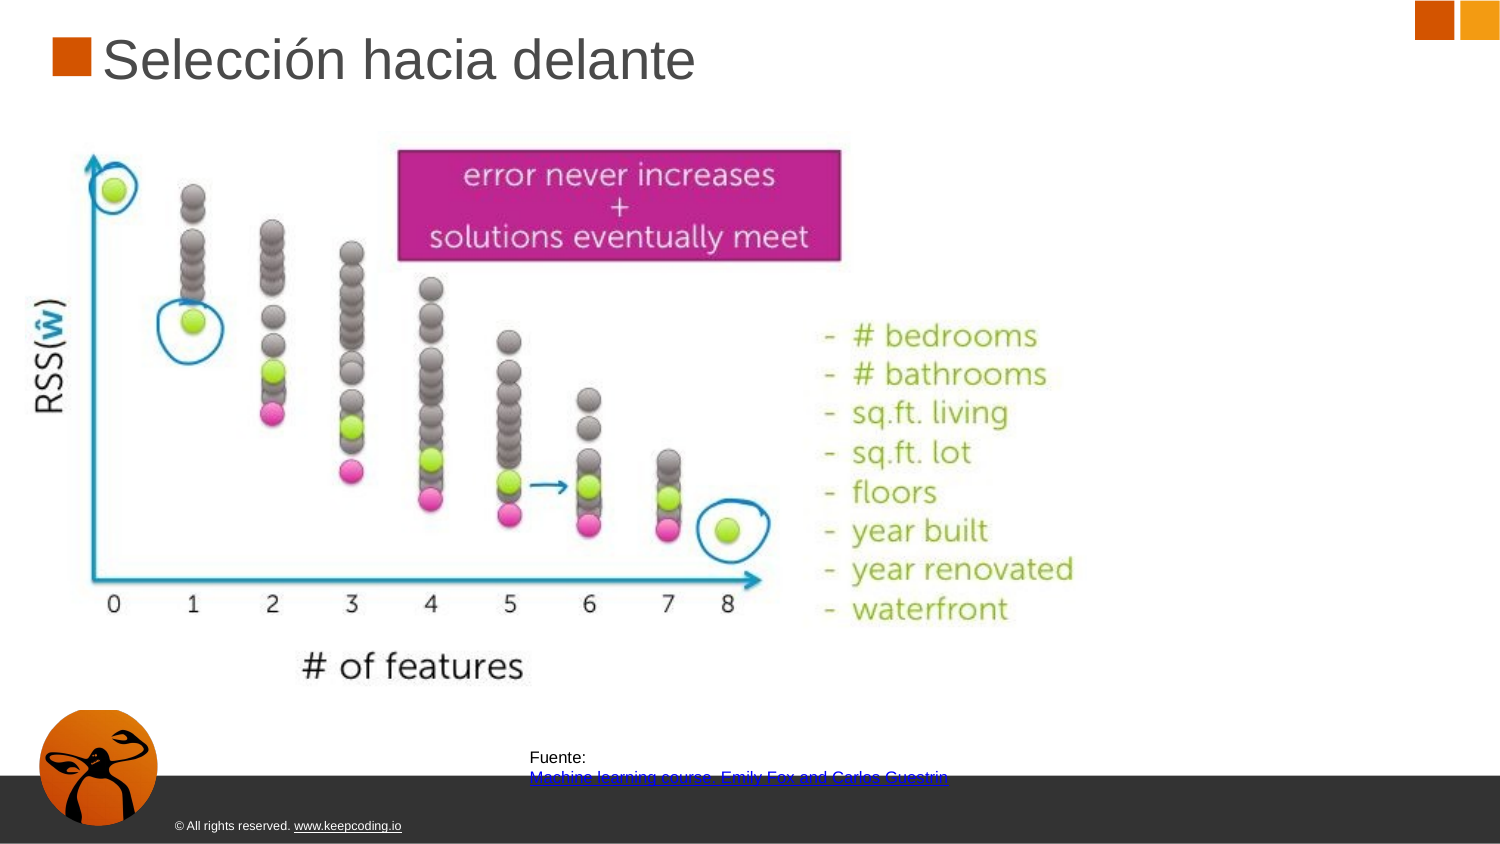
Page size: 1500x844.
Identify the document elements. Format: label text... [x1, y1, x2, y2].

title Selección hacia delante [100, 21, 700, 131]
text_box [24, 131, 1087, 710]
text_box © All rights reserved. www.keepcoding.io [172, 816, 409, 834]
text_box Fuente: Machine learning course. Emily Fox and Carlos Guestrin [527, 744, 1007, 787]
picture [0, 674, 246, 844]
